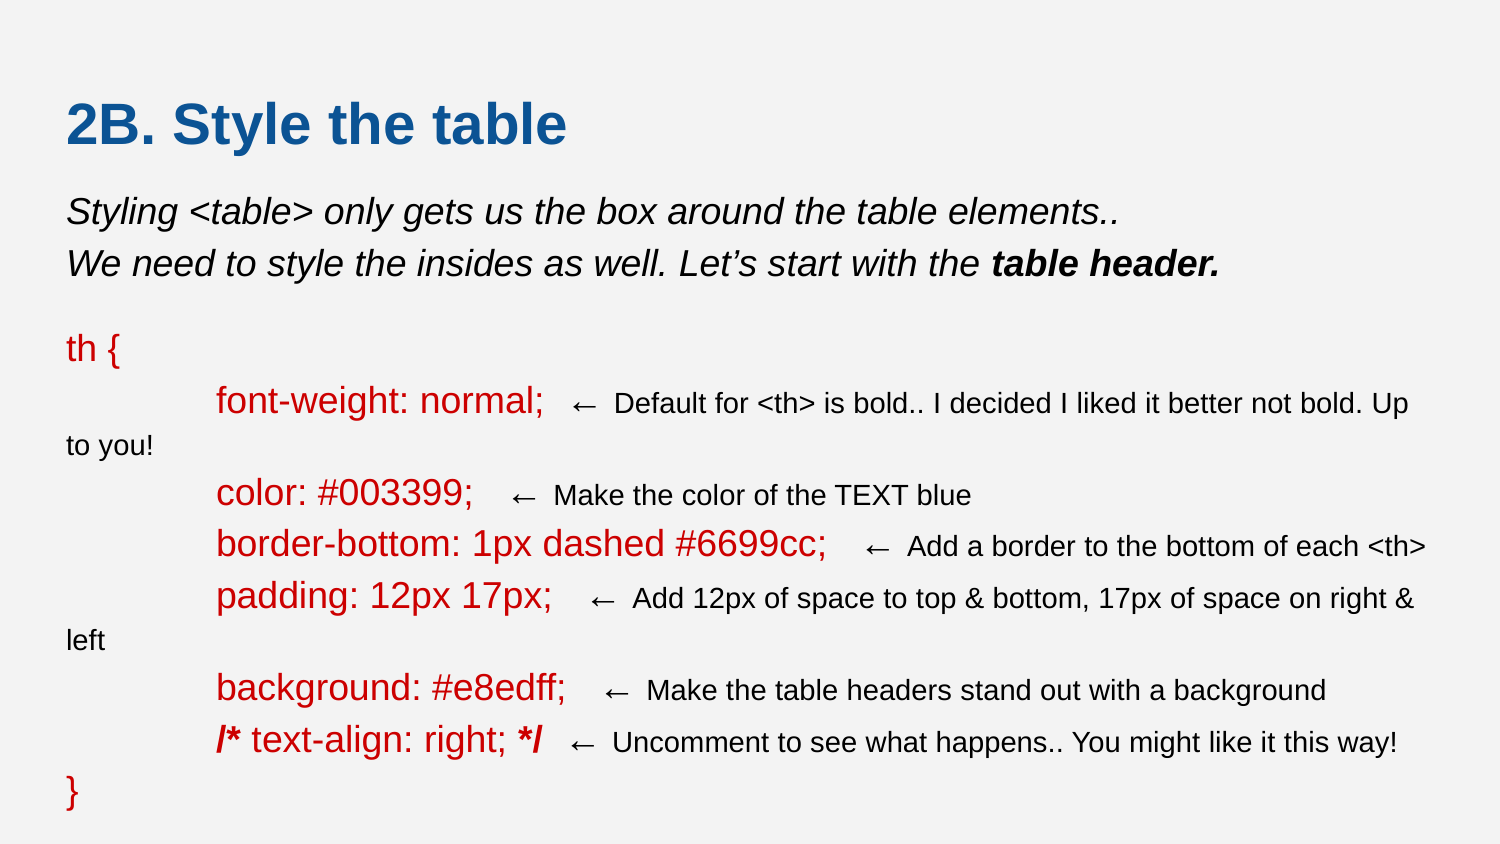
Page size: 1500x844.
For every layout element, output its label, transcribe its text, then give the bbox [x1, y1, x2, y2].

list Styling <table> only gets us the box around the table elements.. We need to style the insides as well. Let’s start with the table header. th { font-weight: normal; ← Default for <th> is bold.. I decided I liked it better not bold. Up to you! color: #003399; ← Make the color of the TEXT blue border-bottom: 1px dashed #6699cc; ← Add a border to the bottom of each <th> padding: 12px 17px; ← Add 12px of space to top & bottom, 17px of space on right & left background: #e8edff; ← Make the table headers stand out with a background /* text-align: right; */ ← Uncomment to see what happens.. You might like it this way! } Border shortcut.. Style the line width, line style, and line color all at once! [51, 165, 1449, 824]
title 2B. Style the table [51, 71, 1449, 165]
